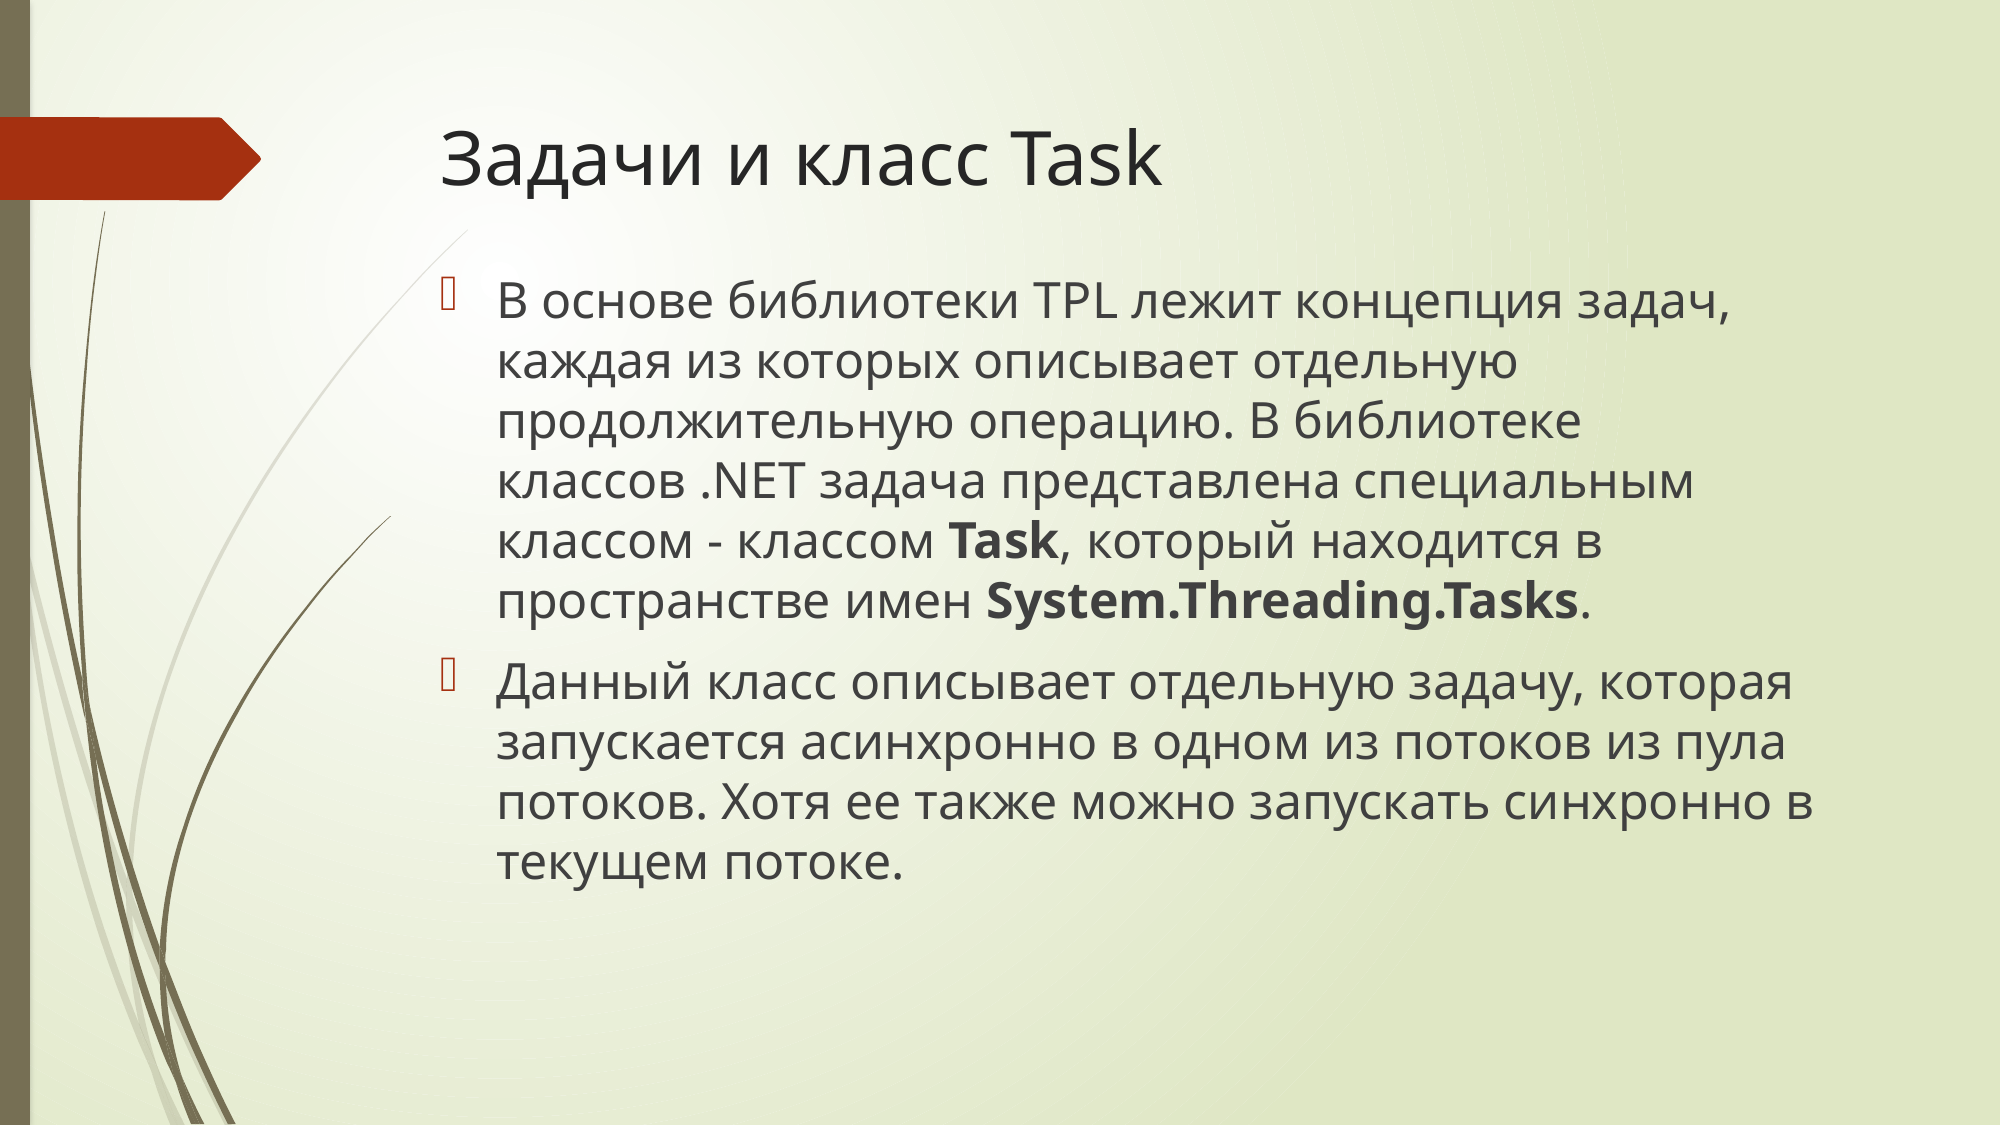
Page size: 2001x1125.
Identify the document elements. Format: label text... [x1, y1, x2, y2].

list В основе библиотеки TPL лежит концепция задач, каждая из которых описывает отдельную продолжительную операцию. В библиотеке классов .NET задача представлена специальным классом - классом Task, который находится в пространстве имен System.Threading.Tasks. Данный класс описывает отдельную задачу, которая запускается асинхронно в одном из потоков из пула потоков. Хотя ее также можно запускать синхронно в текущем потоке. [424, 261, 1888, 973]
title Задачи и класс Task [425, 102, 1888, 237]
